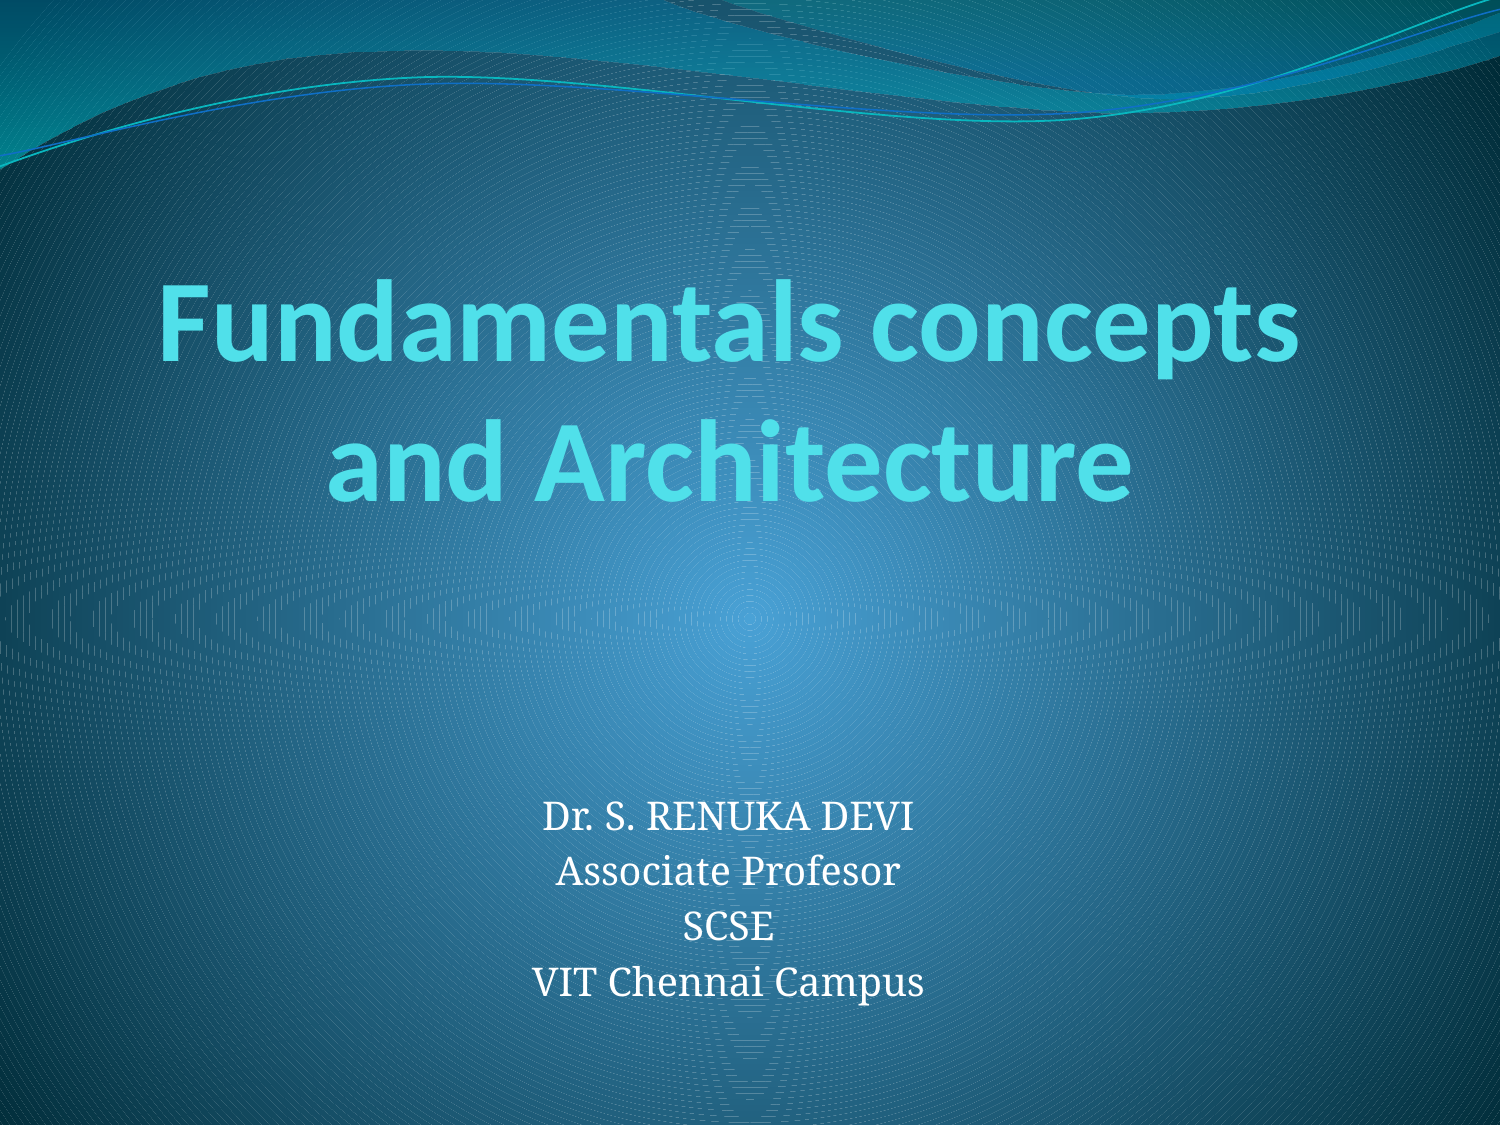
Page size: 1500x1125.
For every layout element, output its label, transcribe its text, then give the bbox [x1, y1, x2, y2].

subtitle Dr. S. RENUKA DEVI Associate Profesor SCSE VIT Chennai Campus [88, 727, 1377, 1016]
title Fundamentals concepts and Architecture [87, 224, 1376, 525]
